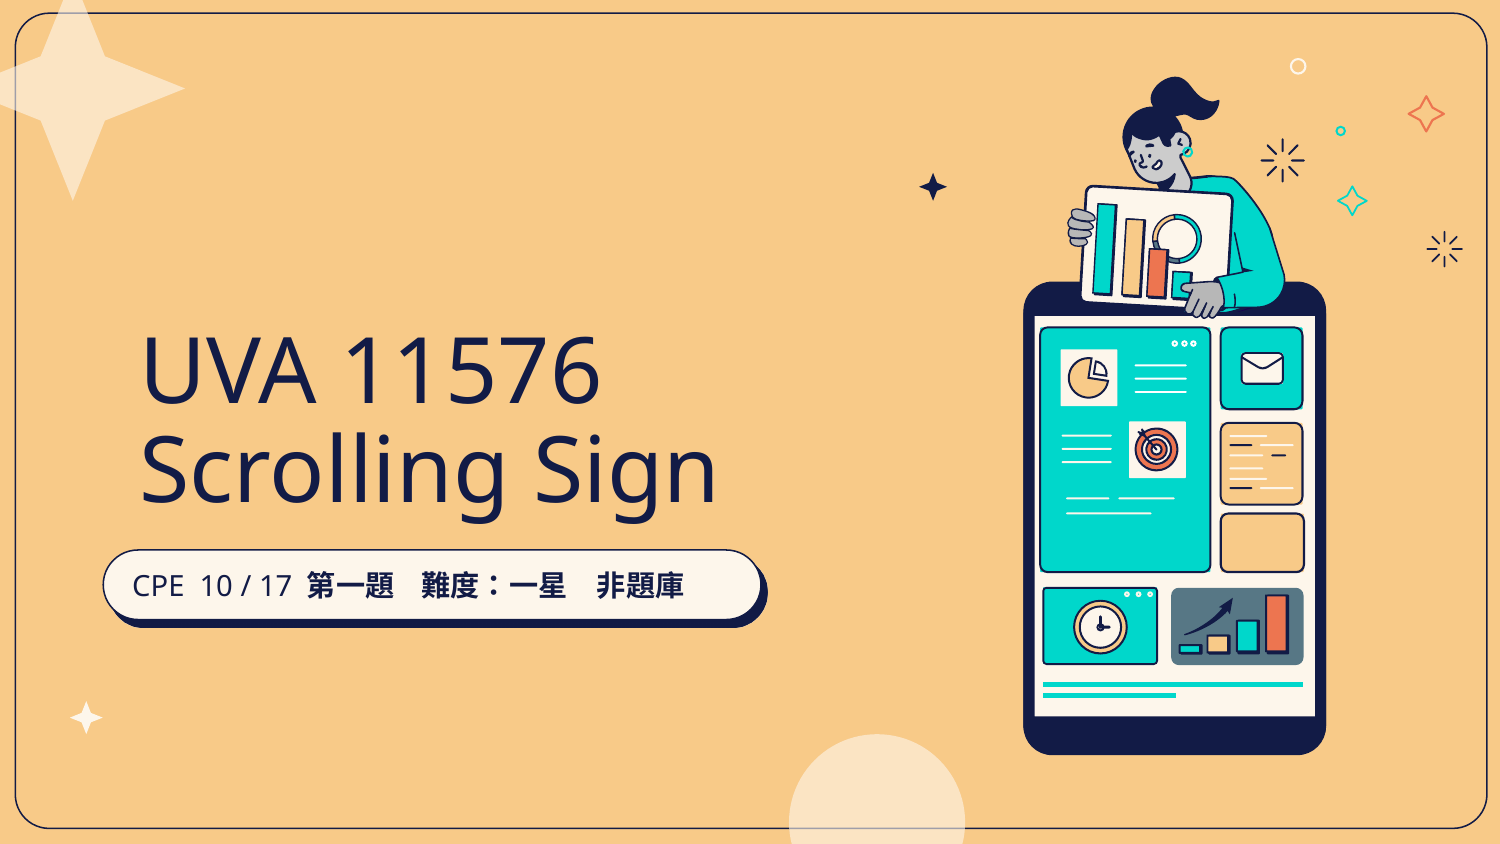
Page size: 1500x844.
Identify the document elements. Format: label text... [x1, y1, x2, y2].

text_box [919, 172, 948, 201]
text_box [1023, 76, 1327, 756]
text_box [103, 557, 756, 620]
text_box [1260, 57, 1464, 268]
title UVA 11576 Scrolling Sign [124, 294, 1000, 538]
subtitle CPE 10 / 17 第一題 難度：一星 非題庫 [116, 552, 775, 603]
